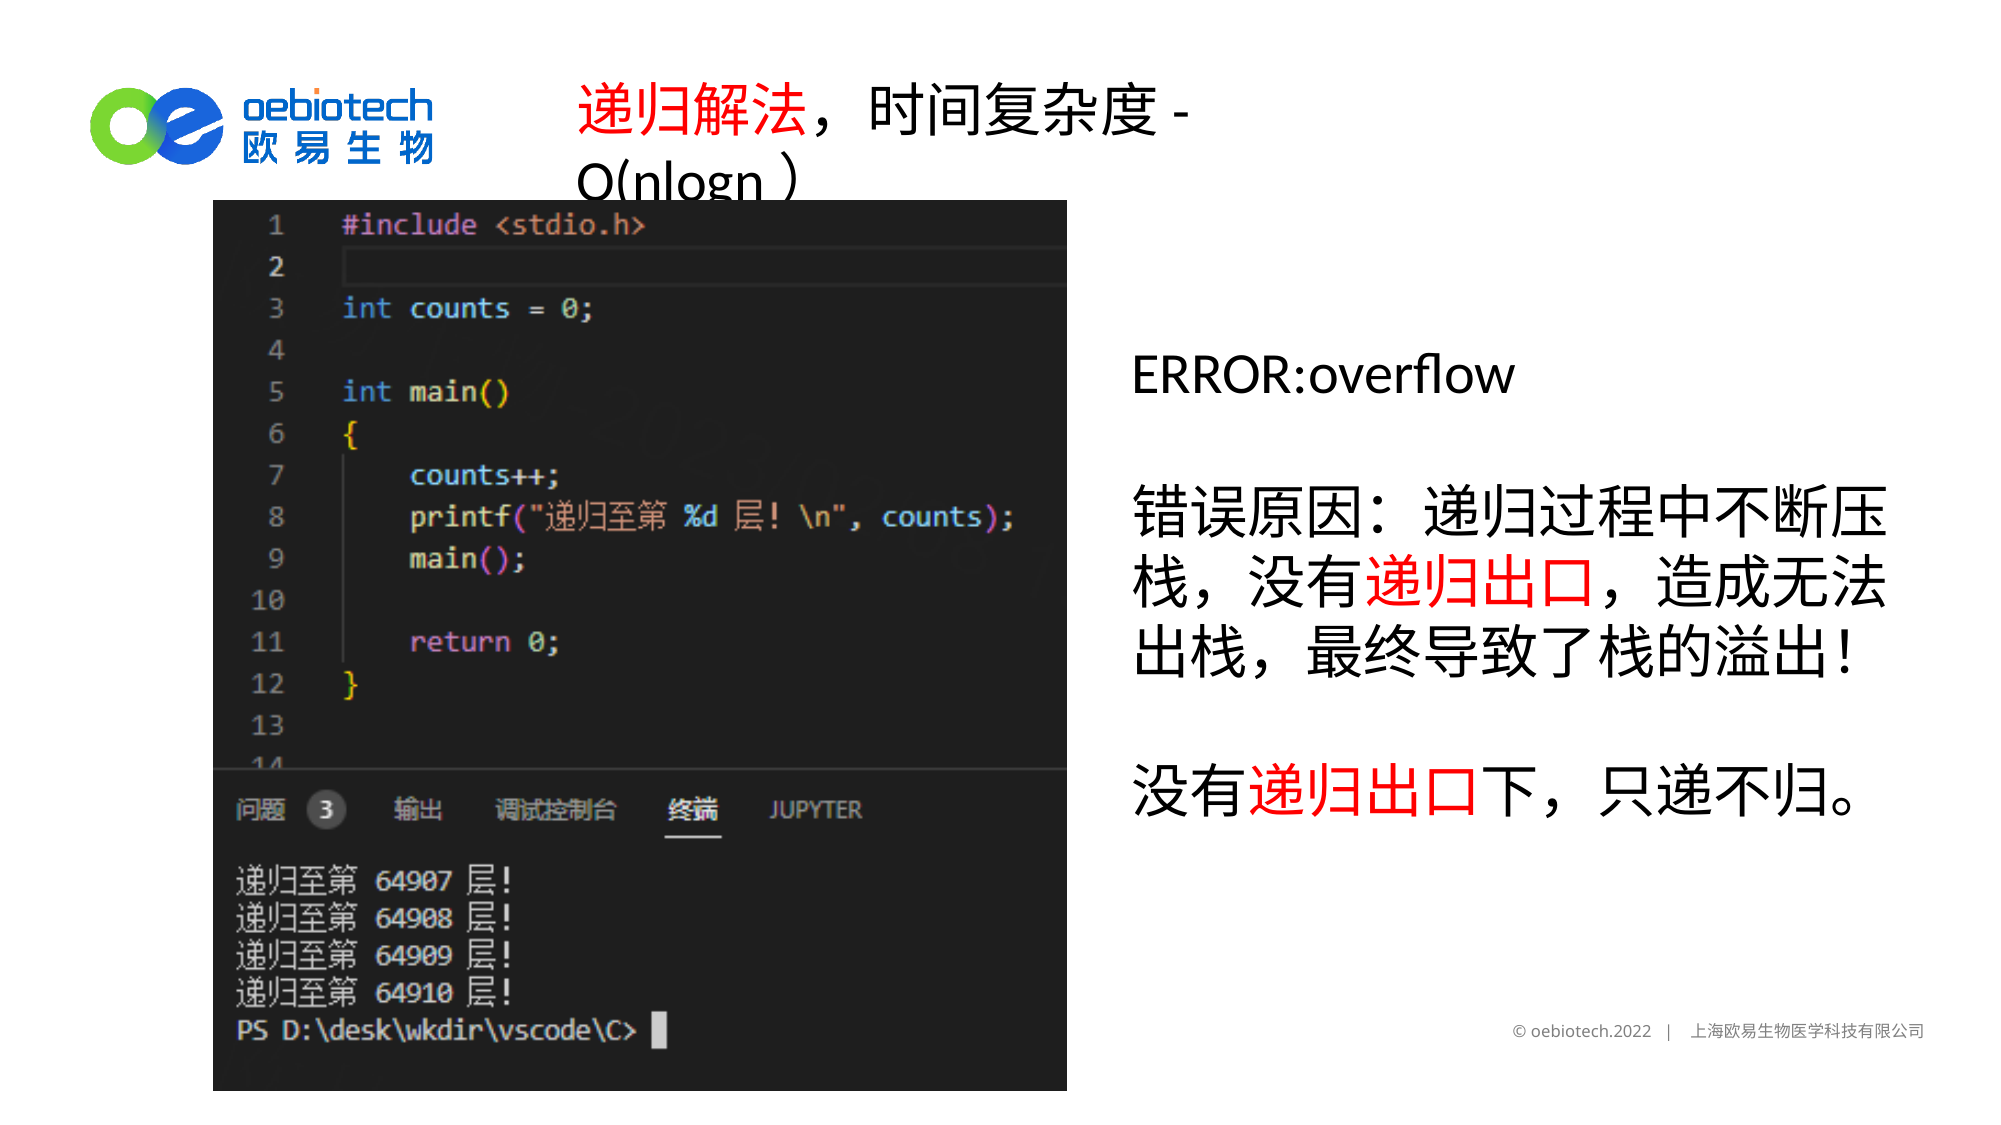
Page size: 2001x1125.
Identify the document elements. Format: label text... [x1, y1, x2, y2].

picture [213, 200, 1067, 1091]
text_box © oebiotech.2022 | 上海欧易生物医学科技有限公司 [1497, 1012, 1947, 1048]
picture [80, 79, 442, 175]
text_box ERROR:overflow 错误原因：递归过程中不断压栈，没有递归出口，造成无法出栈，最终导致了栈的溢出！ 没有递归出口下，只递不归。 [1116, 327, 1938, 832]
text_box 递归解法，时间复杂度-O(nlogn） [561, 65, 1412, 221]
